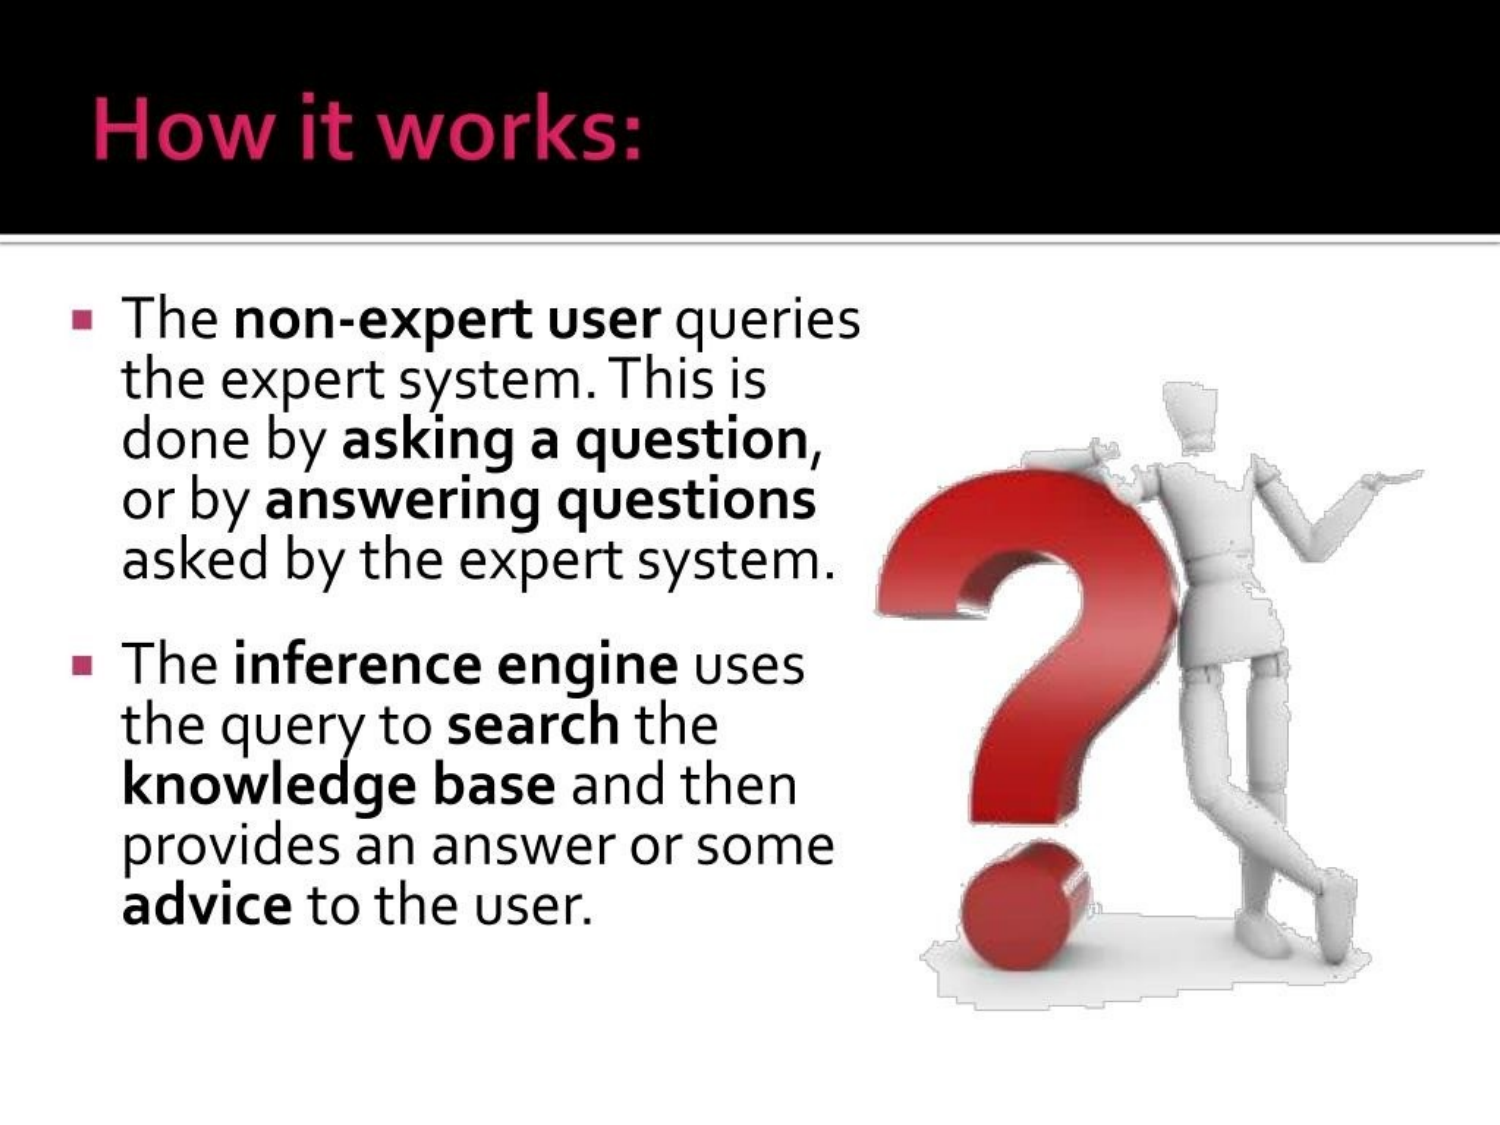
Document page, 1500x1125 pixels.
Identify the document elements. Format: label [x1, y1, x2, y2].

text_box [0, 0, 1500, 1020]
